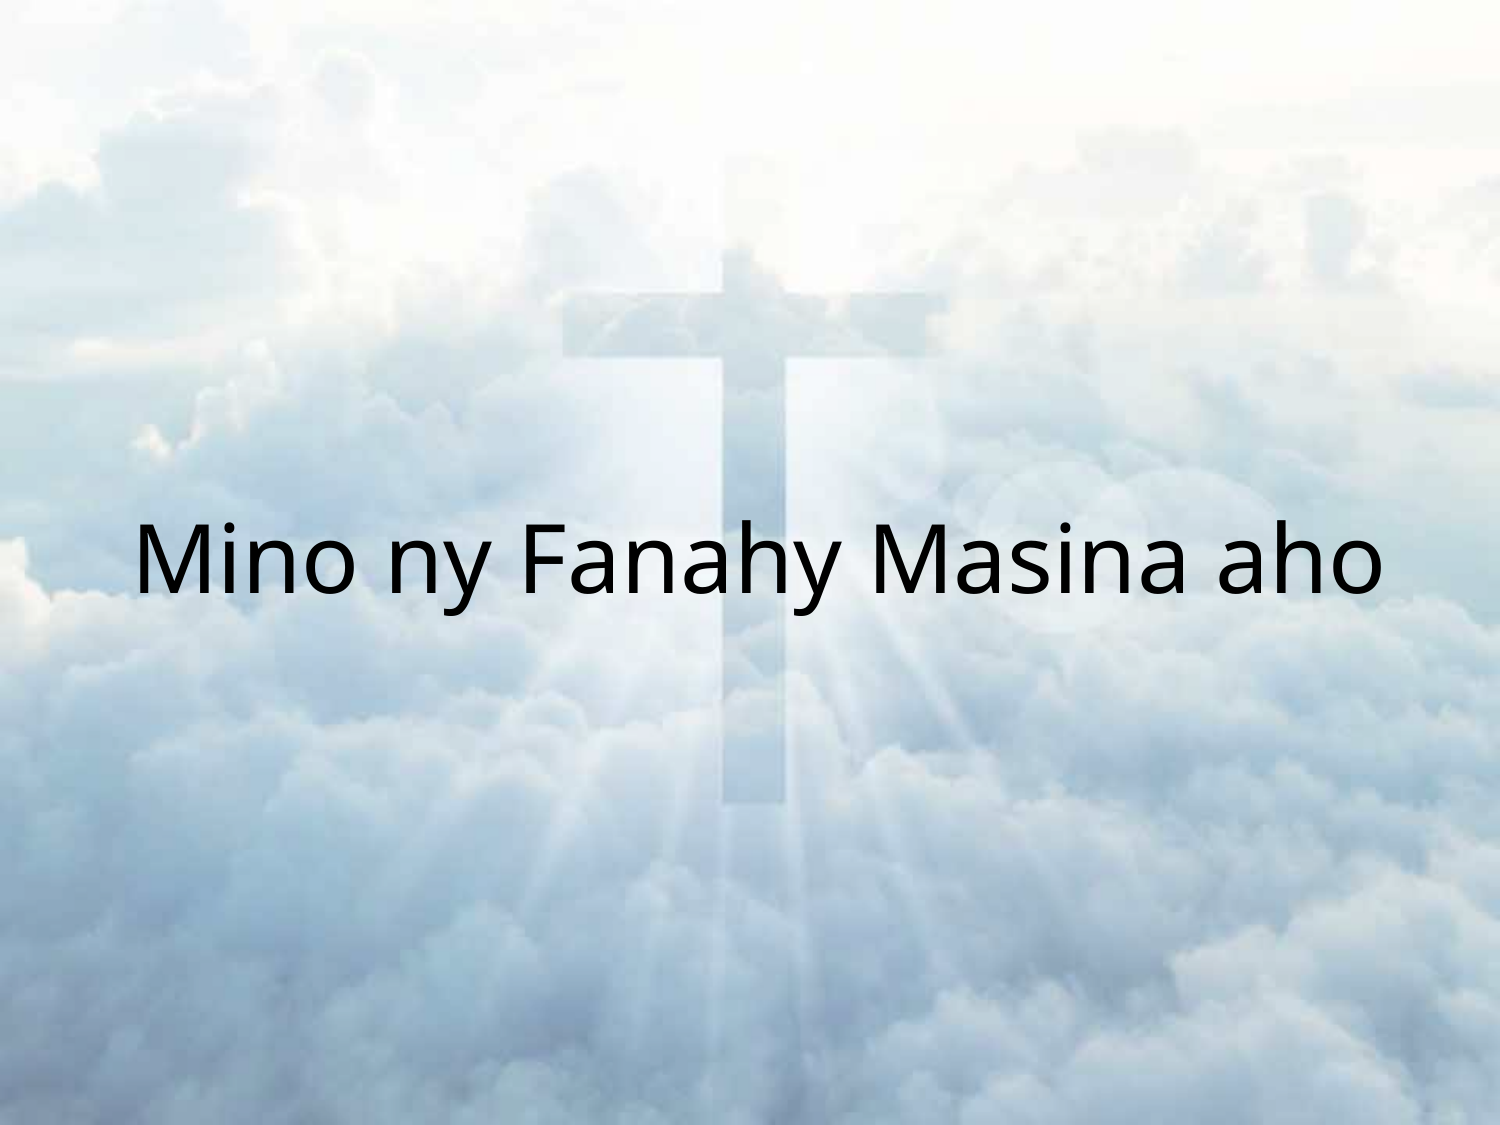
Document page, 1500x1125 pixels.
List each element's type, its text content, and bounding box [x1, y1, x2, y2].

title Mino ny Fanahy Masina aho [112, 453, 1407, 672]
